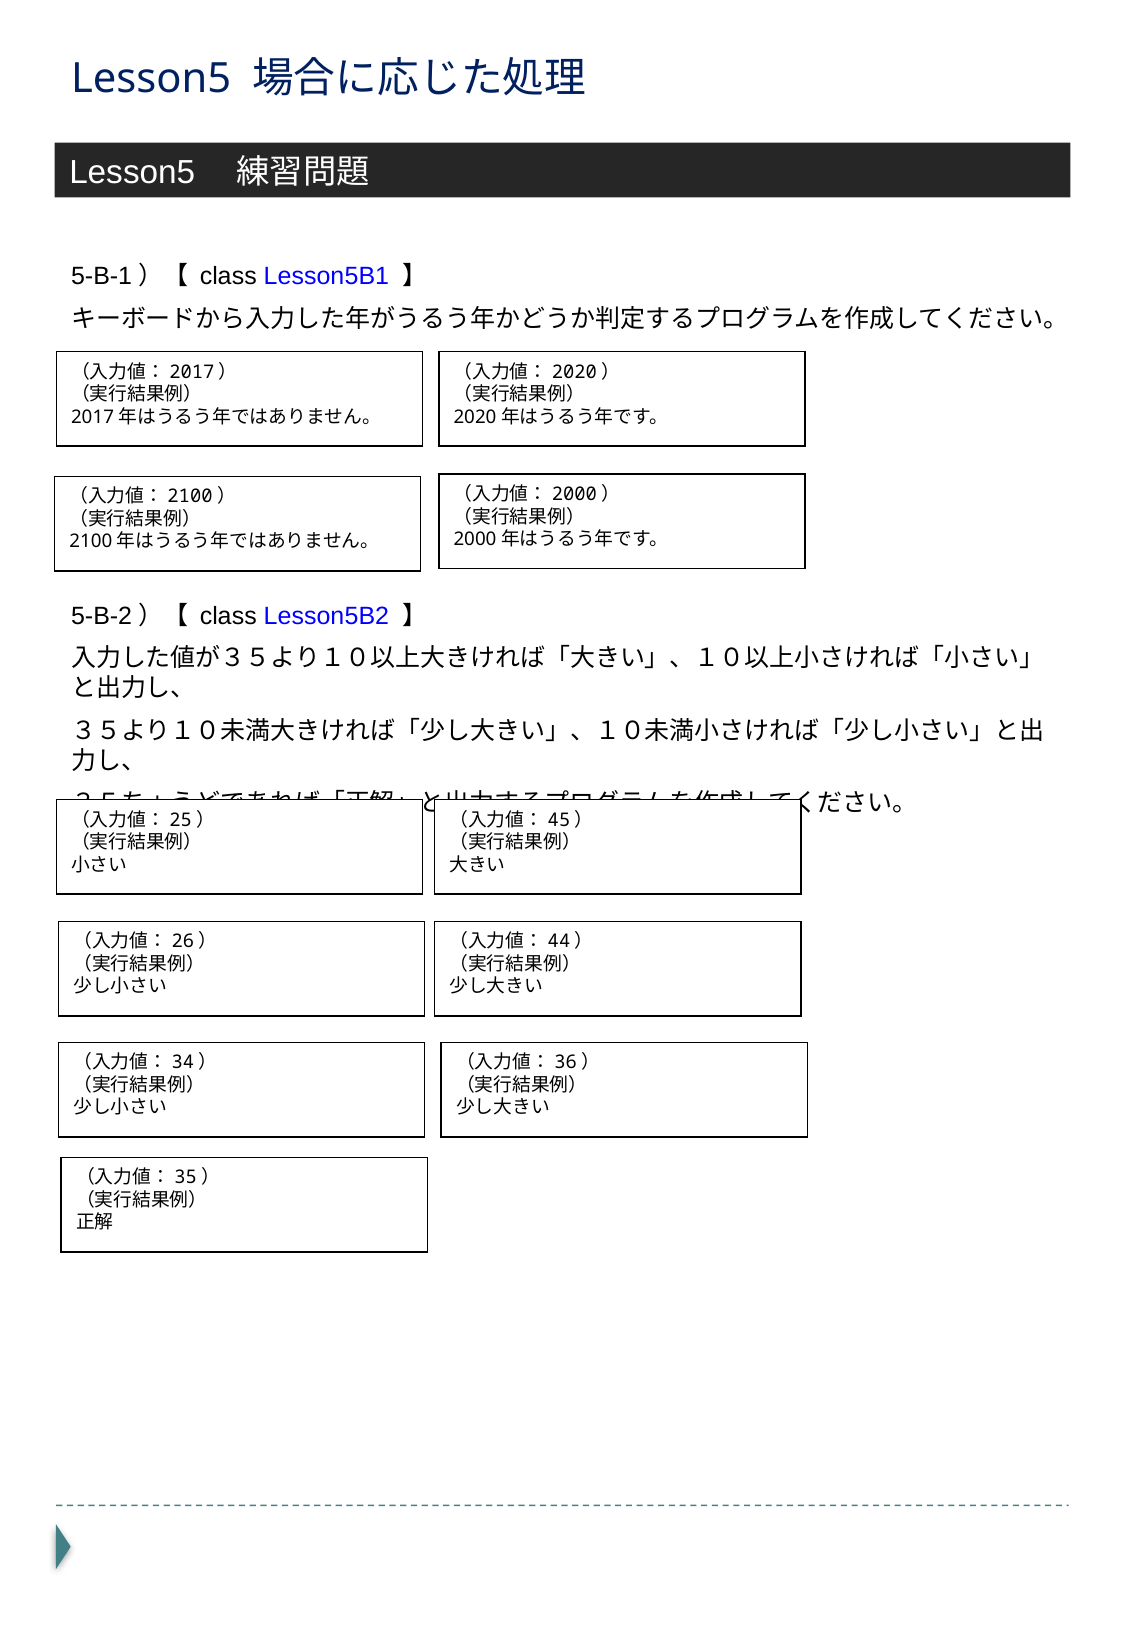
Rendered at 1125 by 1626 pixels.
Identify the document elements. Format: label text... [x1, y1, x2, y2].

text_box Lesson5 練習問題 [54, 142, 1071, 198]
text_box （入力値：45） （実行結果例） 大きい [434, 799, 801, 895]
text_box （入力値：35） （実行結果例） 正解 [61, 1157, 428, 1253]
text_box 5-B-1）【 class Lesson5B1 】 キーボードから入力した年がうるう年かどうか判定するプログラムを作成してください。 5-B-2）【 class Lesson5B2 】 入力した値が３５より１０以上大きければ「大きい」、１０以上小さければ「小さい」と出力し、 ３５より１０未満大きければ「少し大きい」、１０未満小さければ「少し小さい」と出力し、 ３５ちょうどであれば「正解」と出力するプログラムを作成してください。 [56, 210, 1069, 1108]
text_box （入力値：2020） （実行結果例） 2020年はうるう年です。 [438, 351, 805, 447]
text_box （入力値：2000） （実行結果例） 2000年はうるう年です。 [438, 474, 805, 569]
title Lesson5 場合に応じた処理 [56, 36, 1069, 116]
text_box （入力値：34） （実行結果例） 少し小さい [58, 1042, 425, 1137]
text_box （入力値：26） （実行結果例） 少し小さい [58, 921, 425, 1016]
text_box （入力値：44） （実行結果例） 少し大きい [434, 921, 801, 1016]
text_box （入力値：36） （実行結果例） 少し大きい [441, 1042, 808, 1137]
text_box （入力値：2017） （実行結果例） 2017年はうるう年ではありません。 [56, 351, 423, 447]
text_box （入力値：25） （実行結果例） 小さい [56, 799, 423, 895]
text_box （入力値：2100） （実行結果例） 2100年はうるう年ではありません。 [54, 476, 421, 571]
